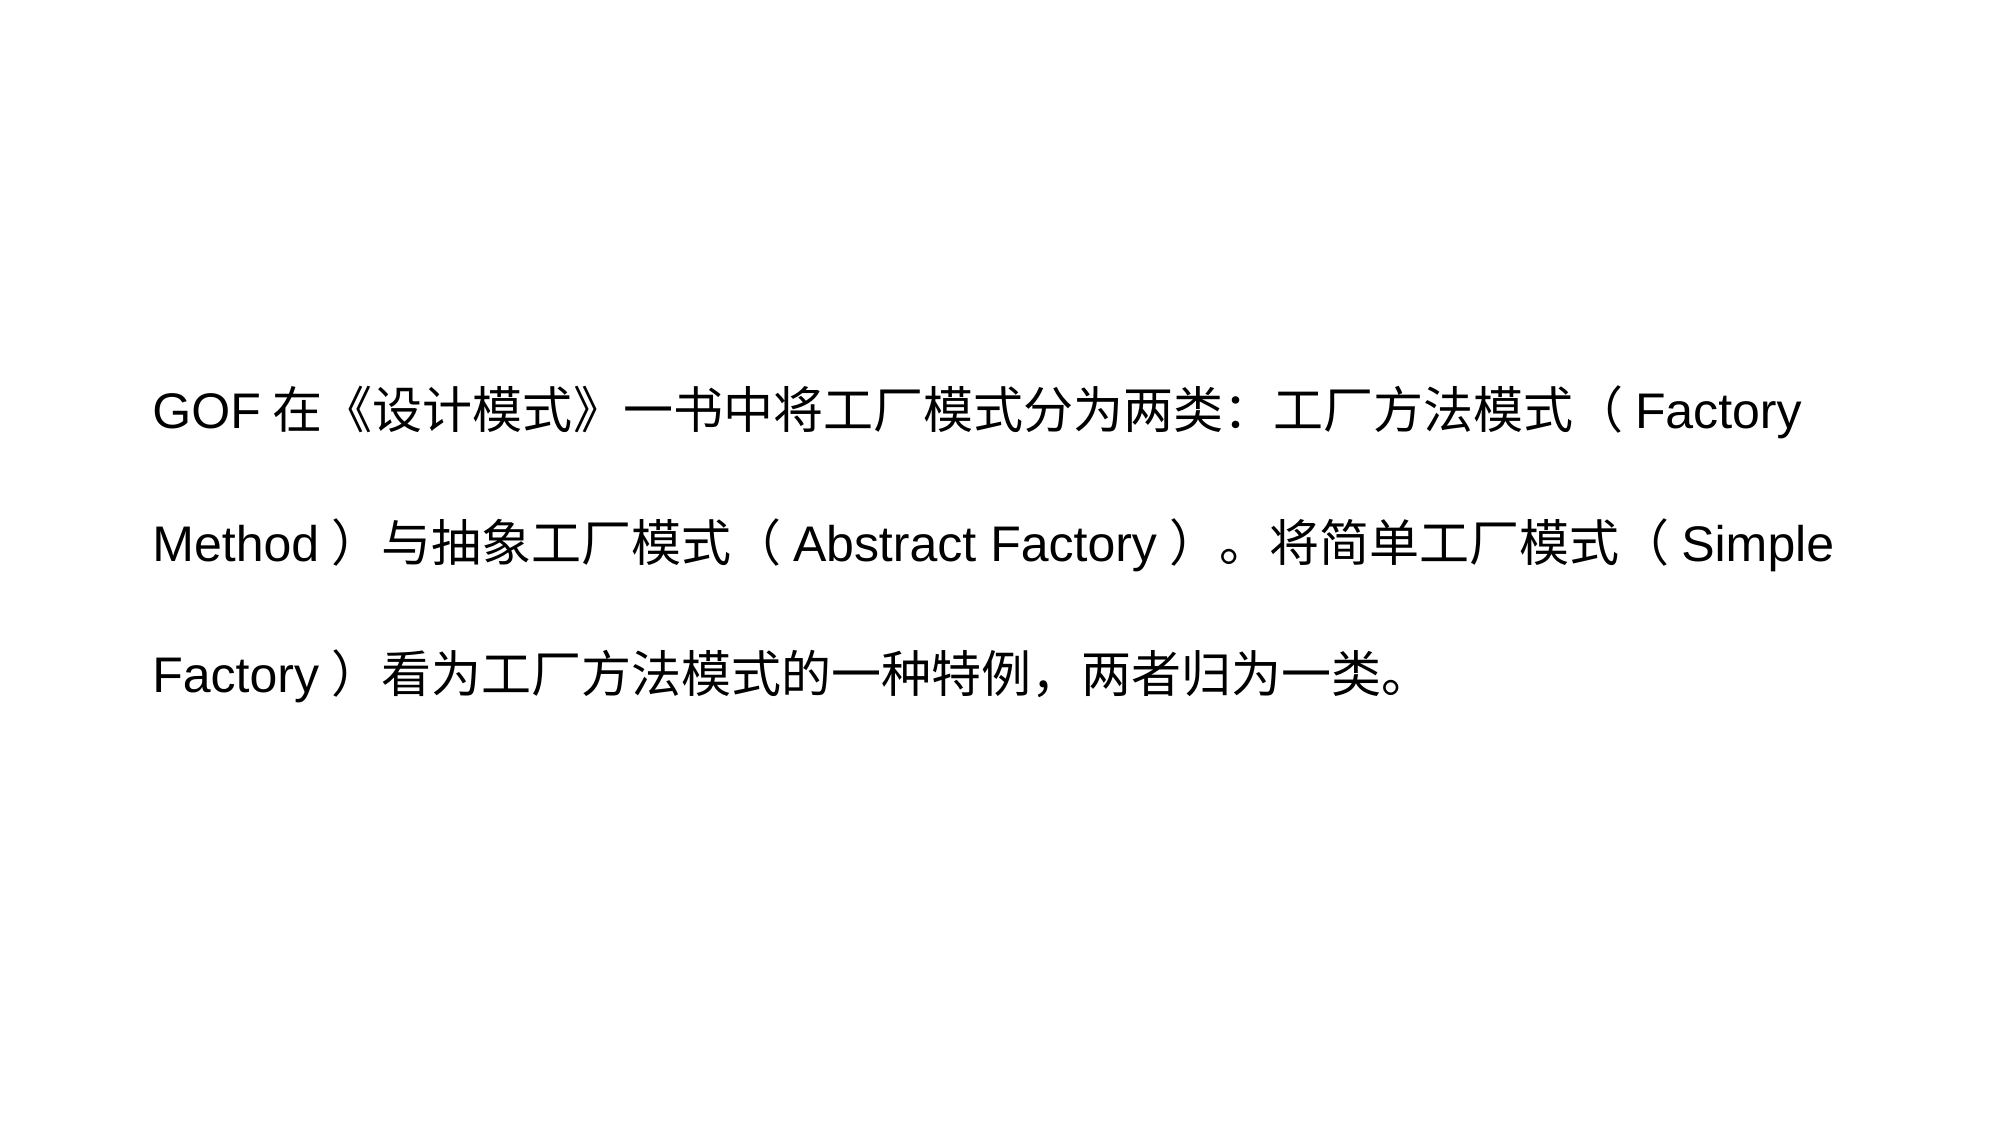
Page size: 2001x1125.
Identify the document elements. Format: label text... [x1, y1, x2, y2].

list GOF在《设计模式》一书中将工厂模式分为两类：工厂方法模式（Factory Method）与抽象工厂模式（Abstract Factory）。将简单工厂模式（Simple Factory）看为工厂方法模式的一种特例，两者归为一类。 [137, 299, 1863, 1014]
